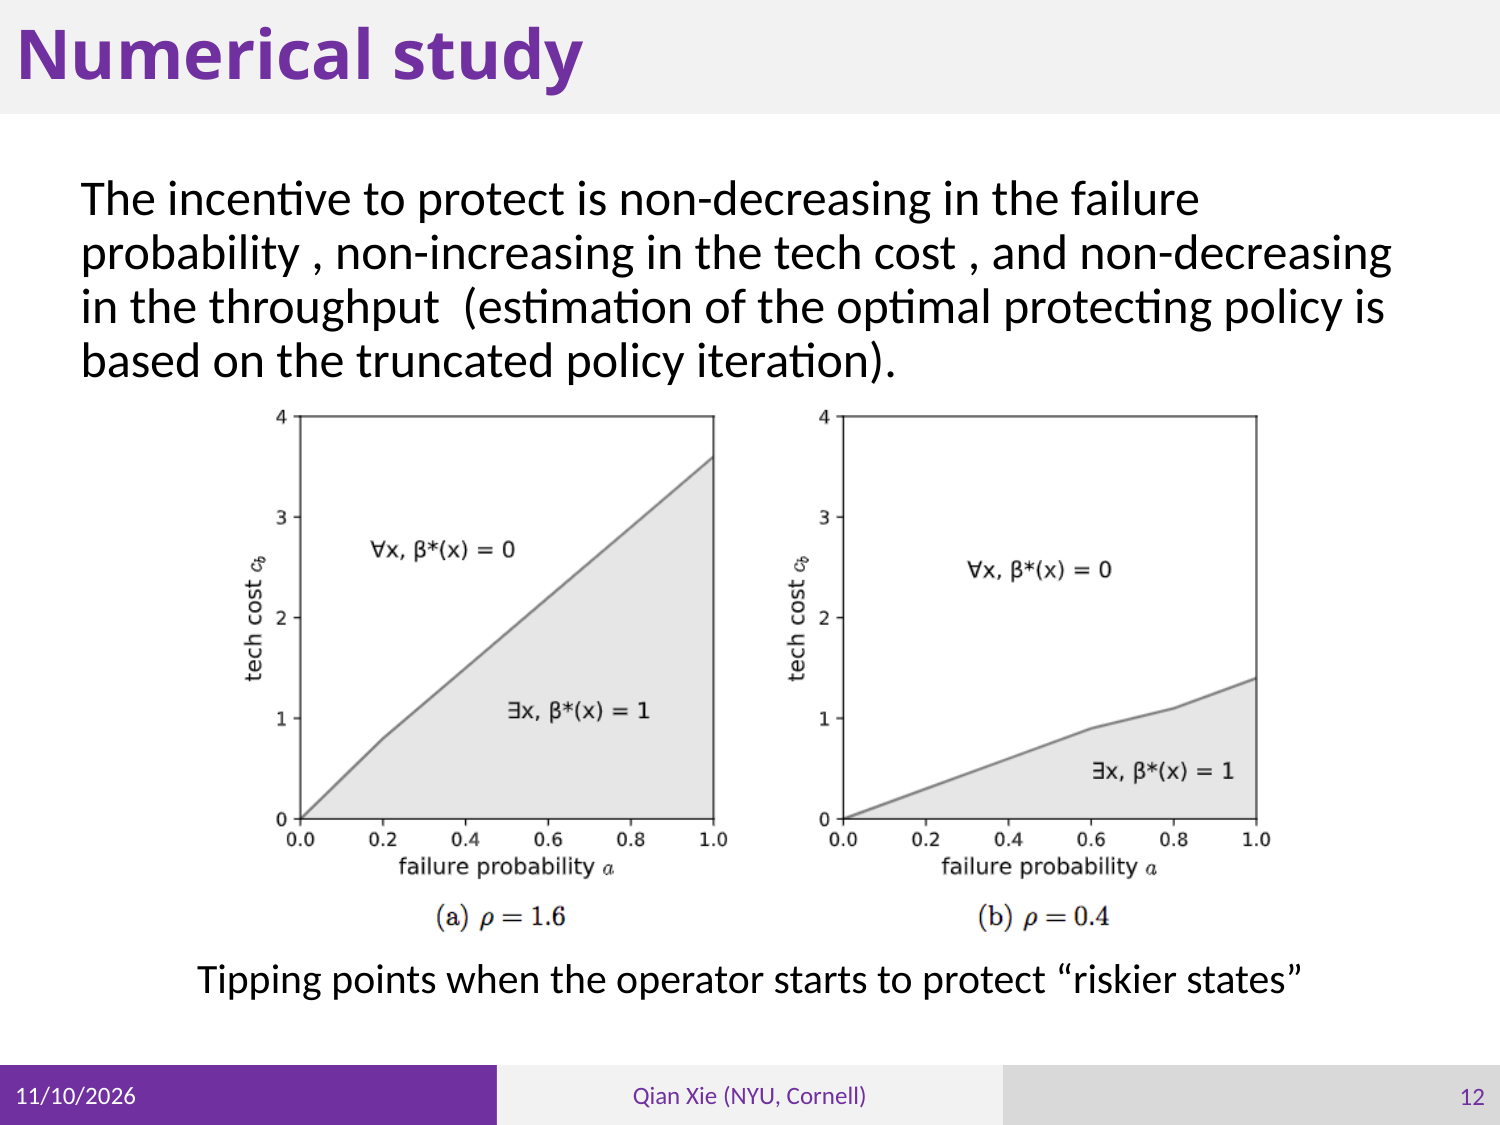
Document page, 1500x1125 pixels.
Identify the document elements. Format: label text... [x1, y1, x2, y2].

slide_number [0, 1065, 496, 1125]
picture [220, 389, 1283, 945]
slide_number 12 [1003, 1065, 1500, 1125]
title Numerical study [0, 0, 1500, 114]
text_box Tipping points when the operator starts to protect “riskier states” [182, 944, 1321, 1010]
footer Qian Xie (NYU, Cornell) [496, 1065, 1003, 1125]
